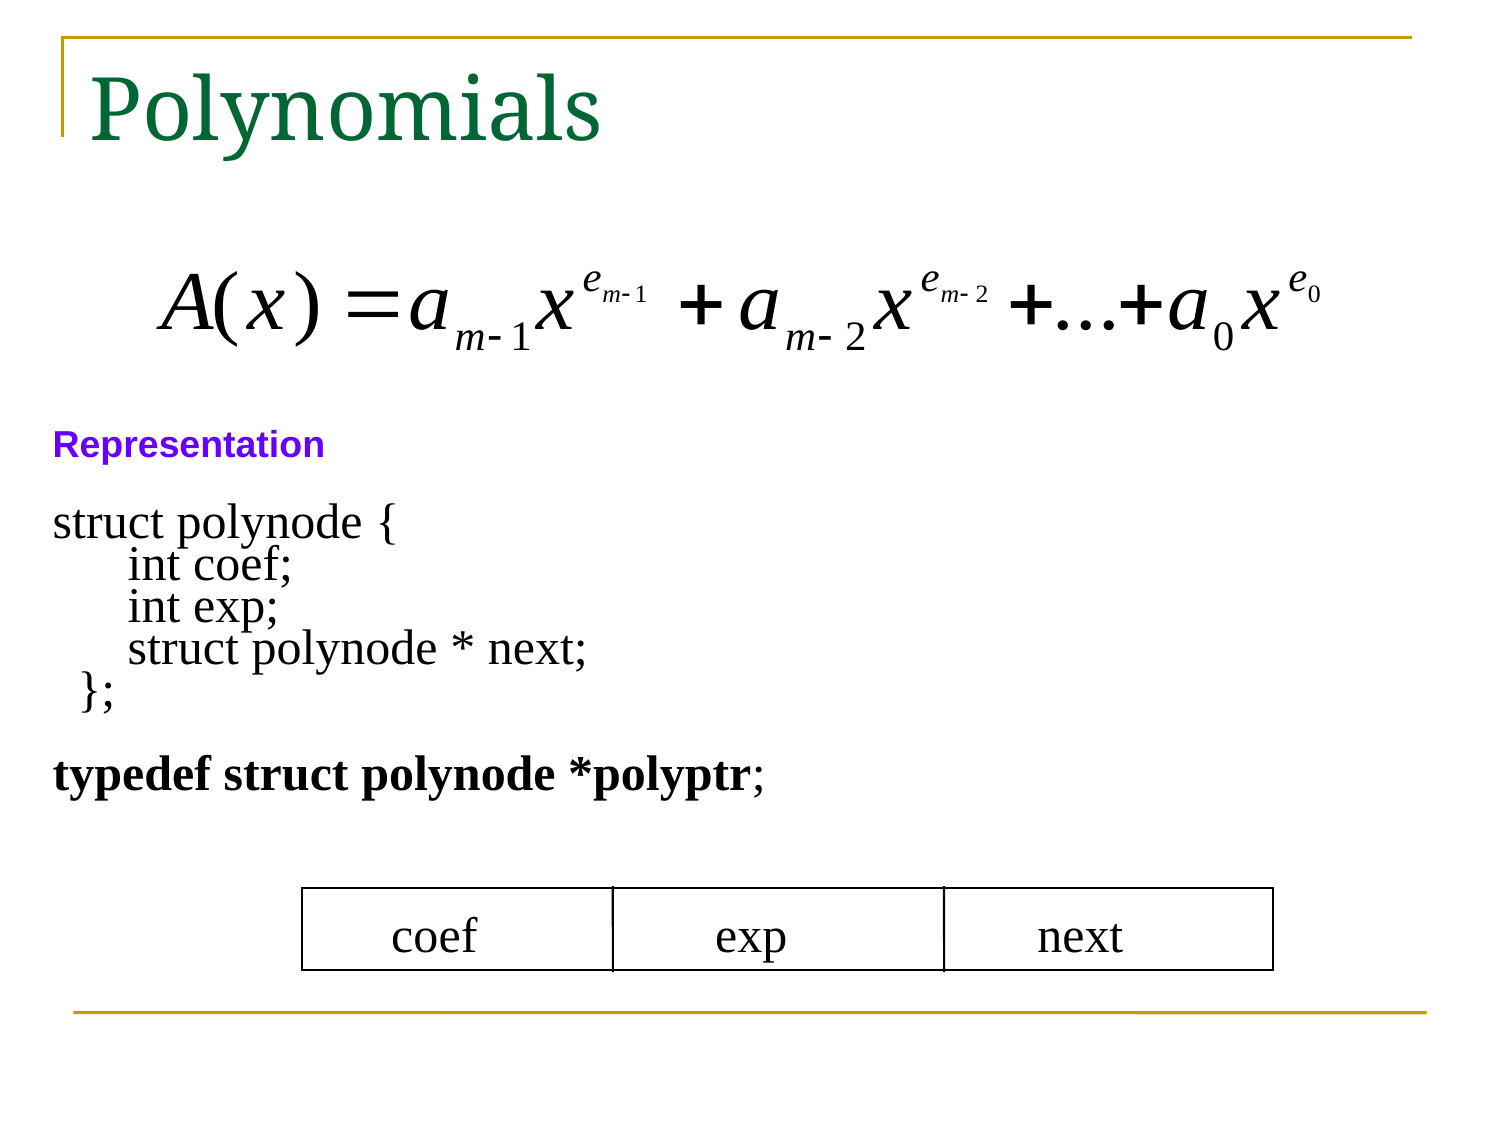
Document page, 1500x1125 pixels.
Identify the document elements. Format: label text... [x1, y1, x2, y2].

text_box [301, 887, 1274, 972]
text_box Polynomials [74, 45, 1425, 233]
text_box Representation struct polynode { int coef; int exp; struct polynode * next; }; typedef struct polynode *polyptr; [37, 412, 1357, 1065]
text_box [137, 237, 1350, 371]
